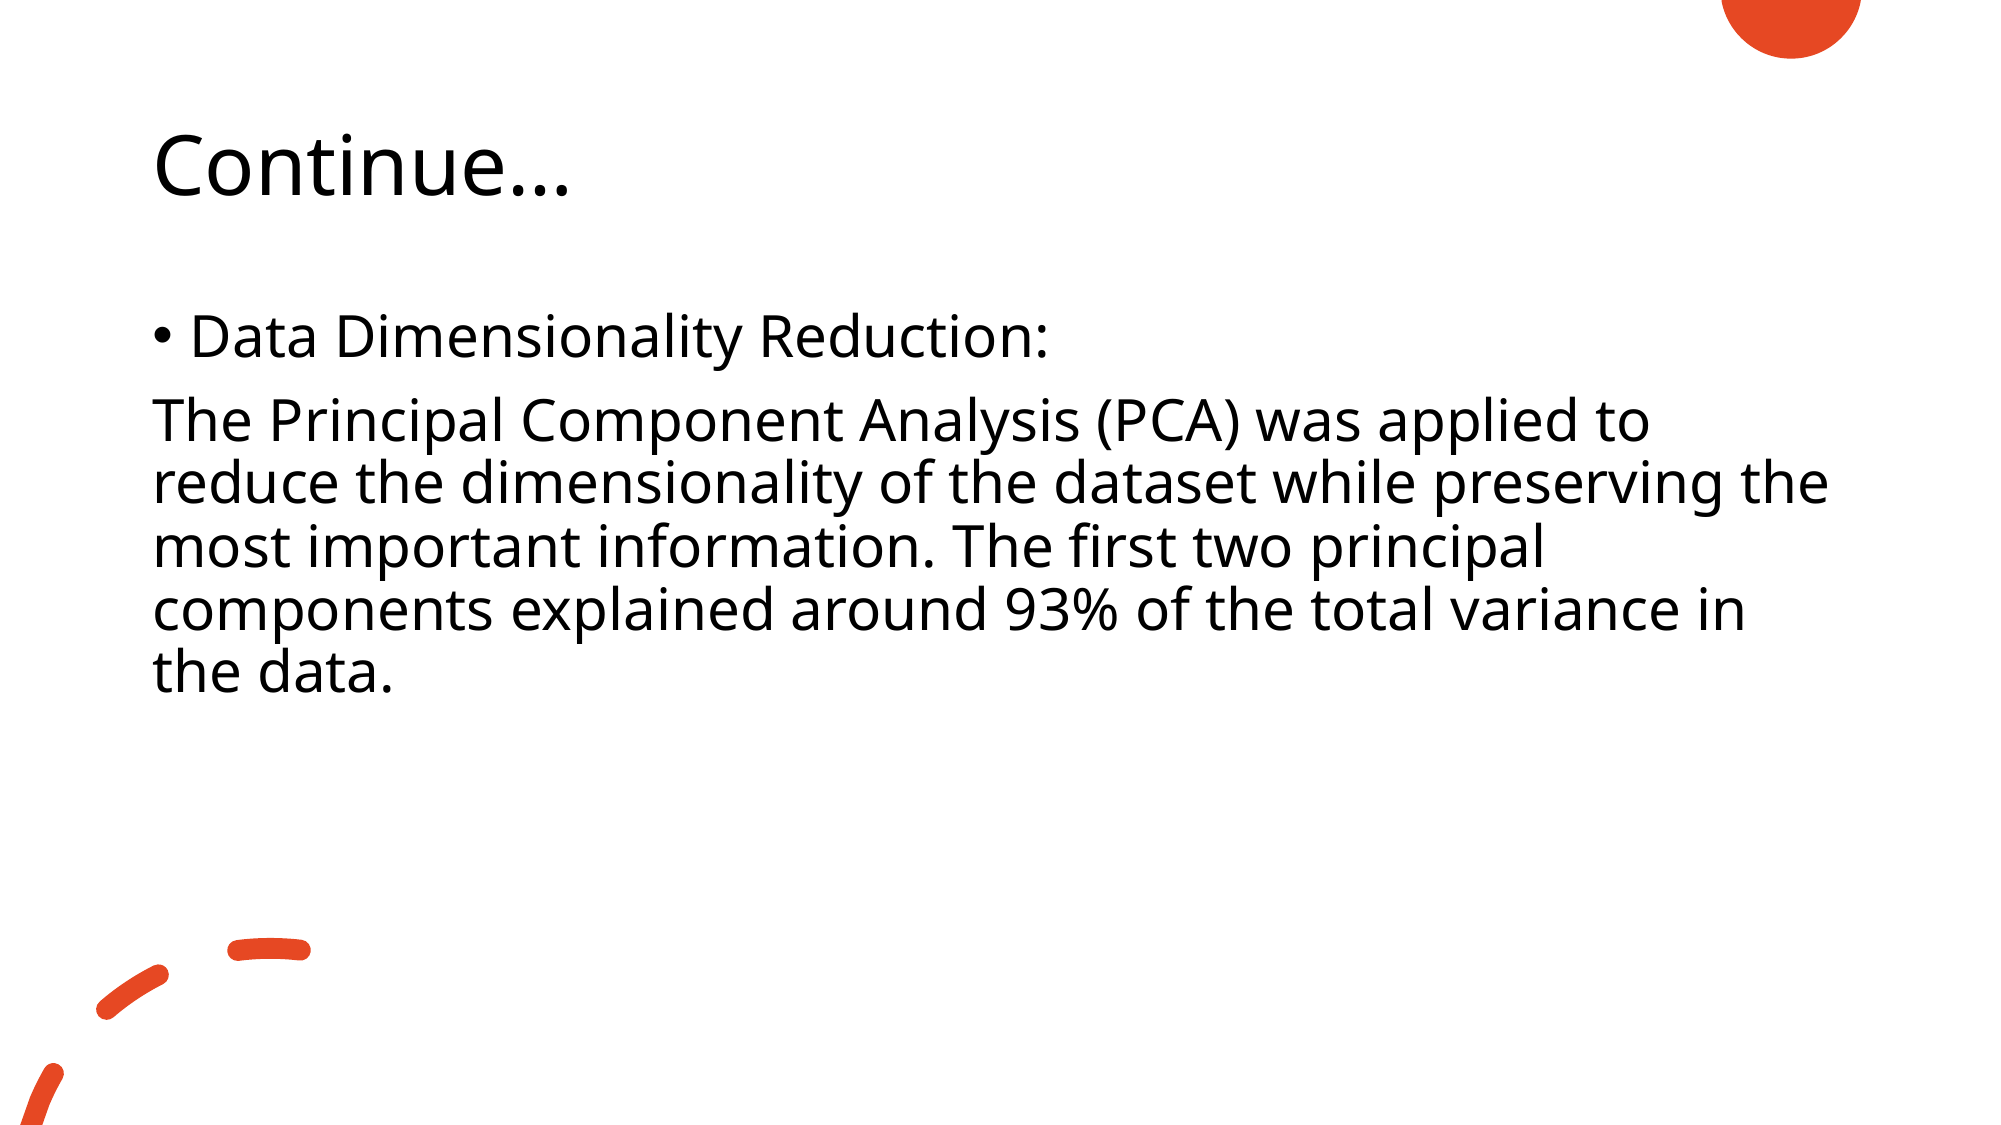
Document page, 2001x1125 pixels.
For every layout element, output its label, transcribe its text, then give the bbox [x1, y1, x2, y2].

title Continue… [137, 59, 1863, 278]
list Data Dimensionality Reduction: The Principal Component Analysis (PCA) was applied to reduce the dimensionality of the dataset while preserving the most important information. The first two principal components explained around 93% of the total variance in the data. [137, 299, 1863, 933]
